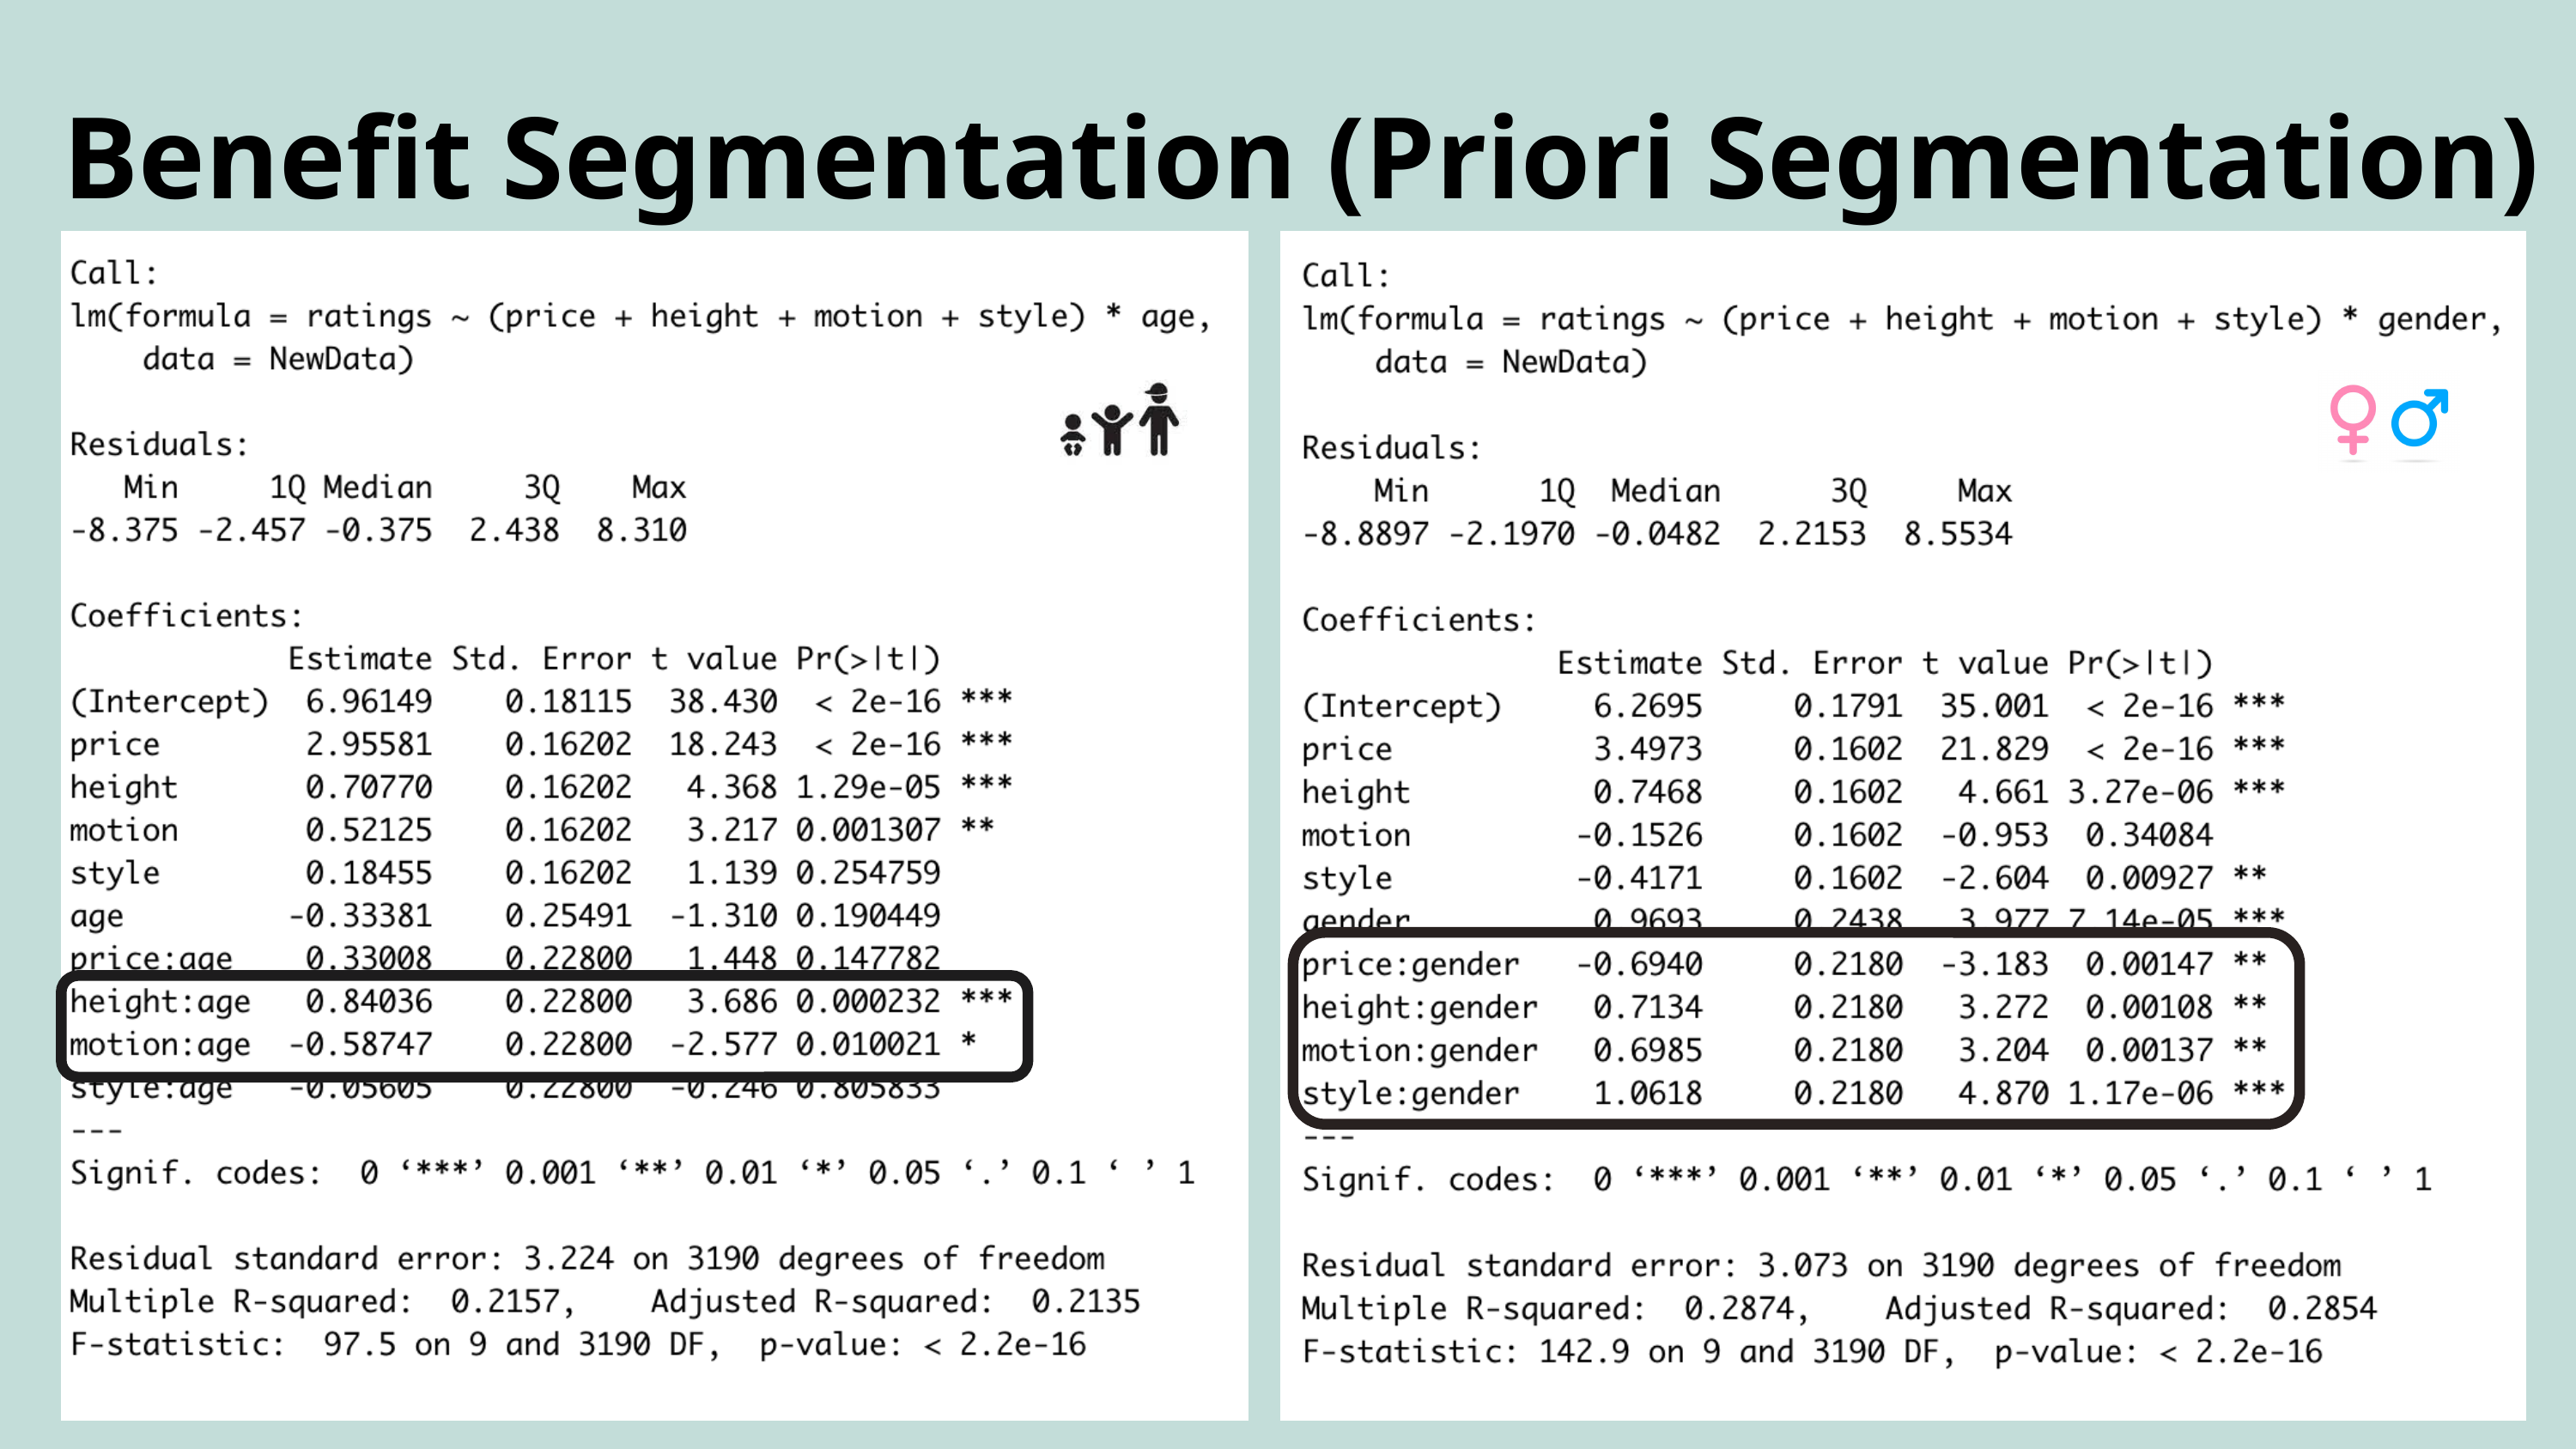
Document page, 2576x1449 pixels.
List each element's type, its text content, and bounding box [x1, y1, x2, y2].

picture [60, 231, 1249, 1422]
picture [1279, 231, 2526, 1422]
text_box Benefit Segmentation (Priori Segmentation) [50, 73, 2563, 232]
